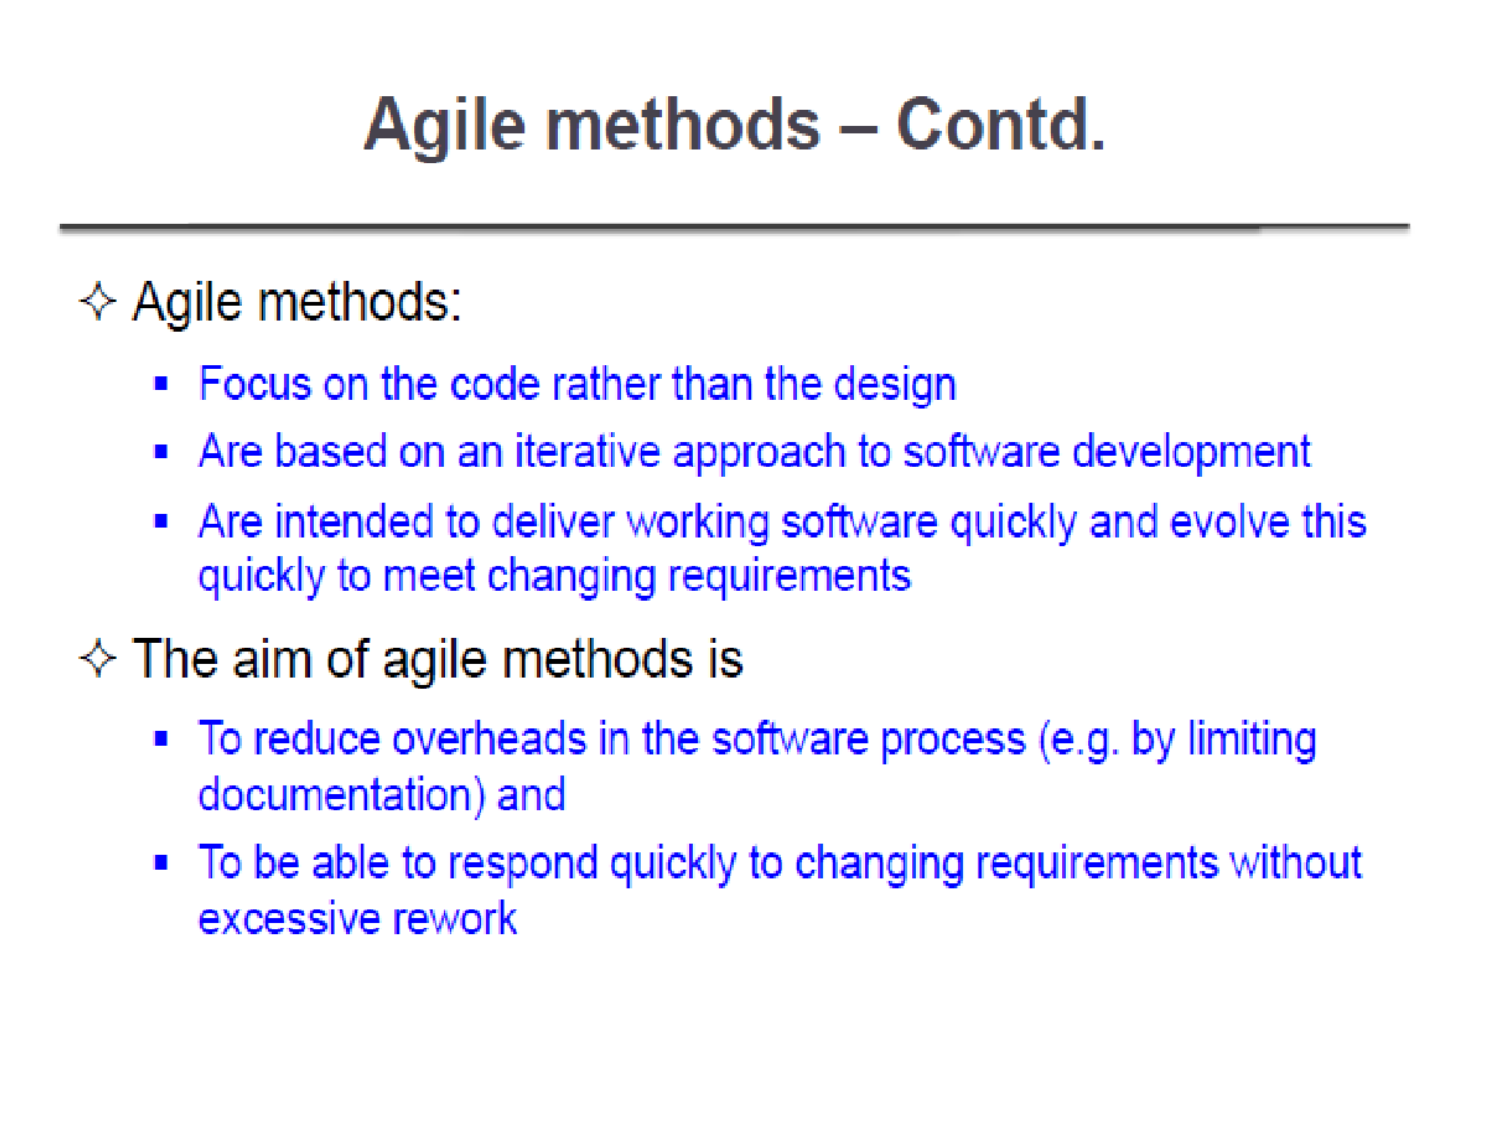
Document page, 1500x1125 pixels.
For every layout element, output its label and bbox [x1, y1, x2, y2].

list [24, 12, 1451, 1088]
